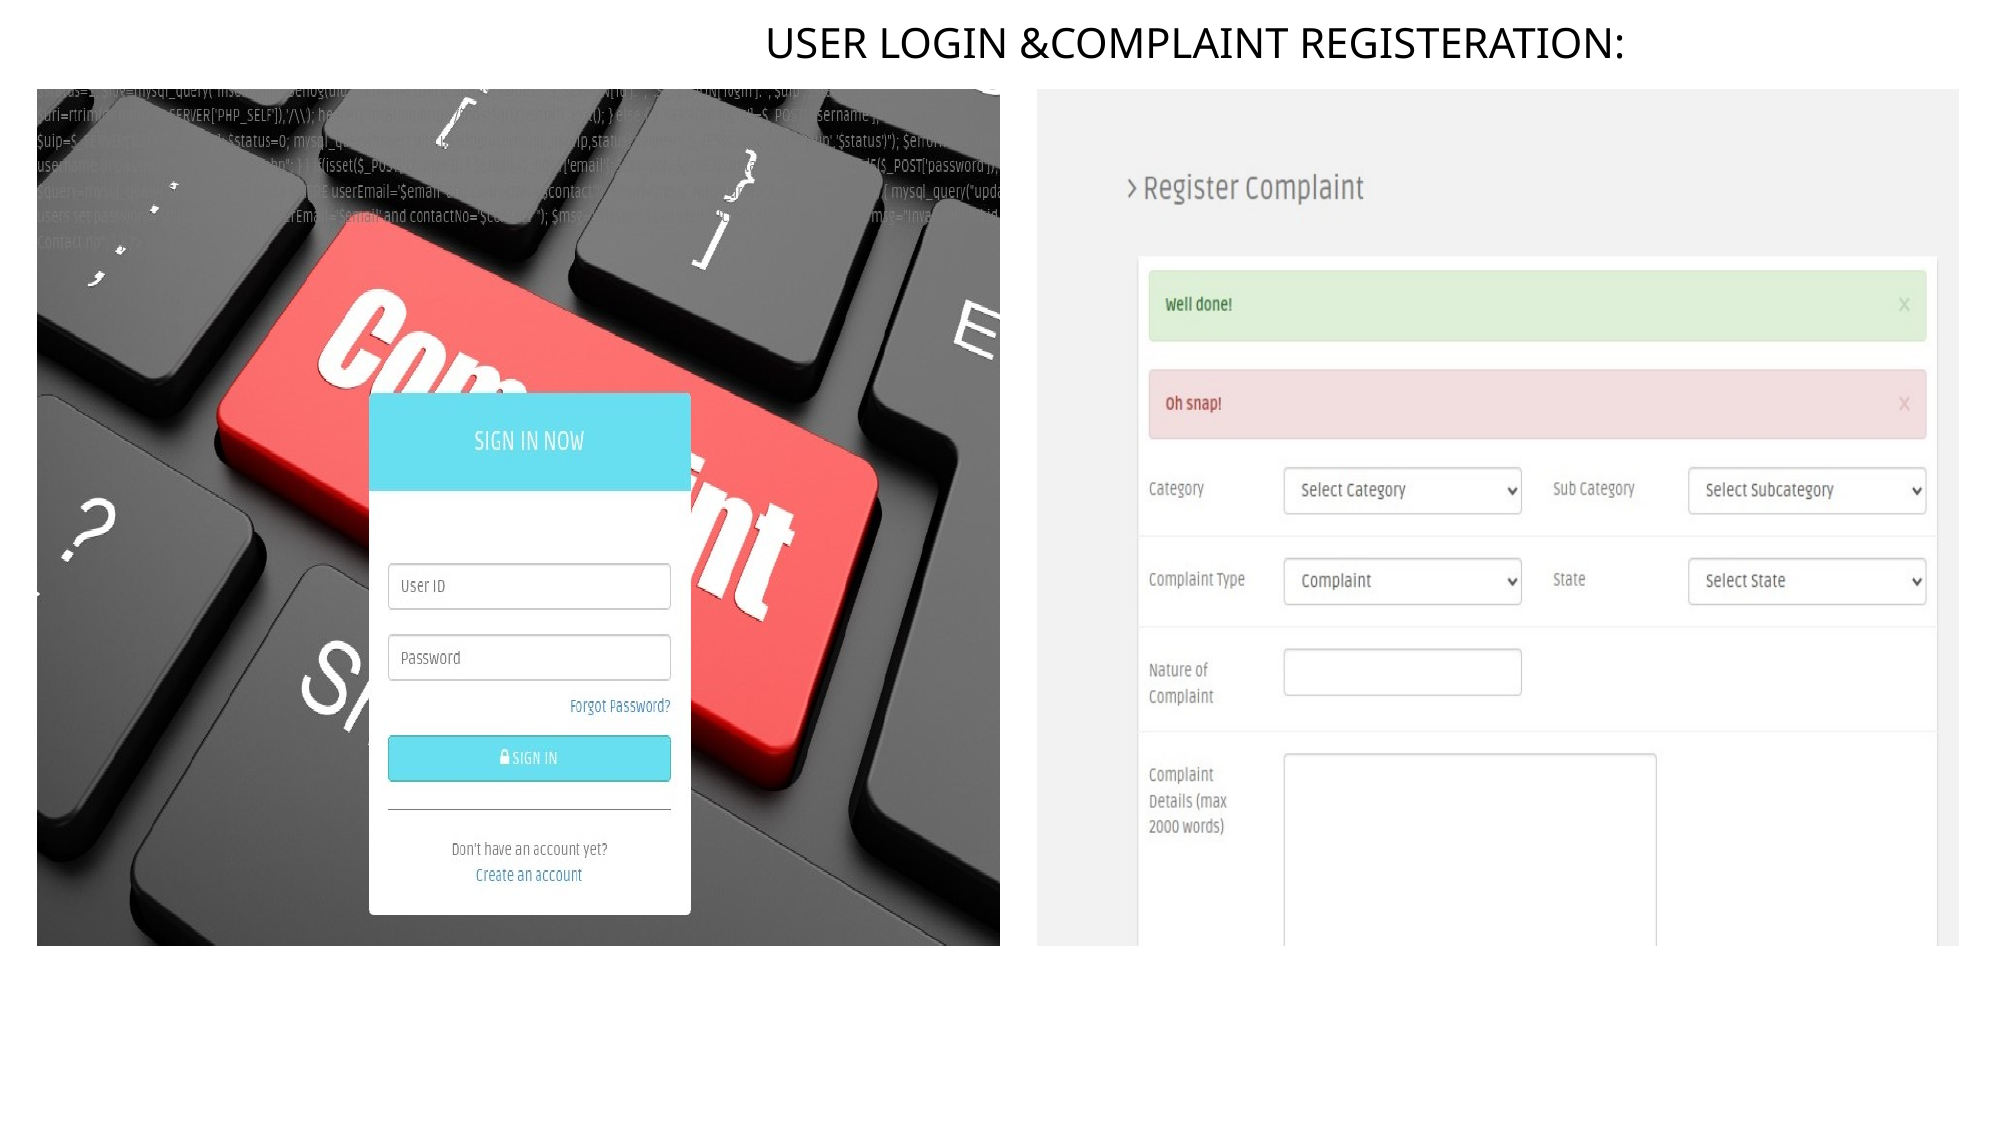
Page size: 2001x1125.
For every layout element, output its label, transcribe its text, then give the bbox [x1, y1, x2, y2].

picture [1037, 89, 1959, 946]
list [37, 89, 1000, 946]
title USER LOGIN &COMPLAINT REGISTERATION: [750, 0, 2000, 90]
